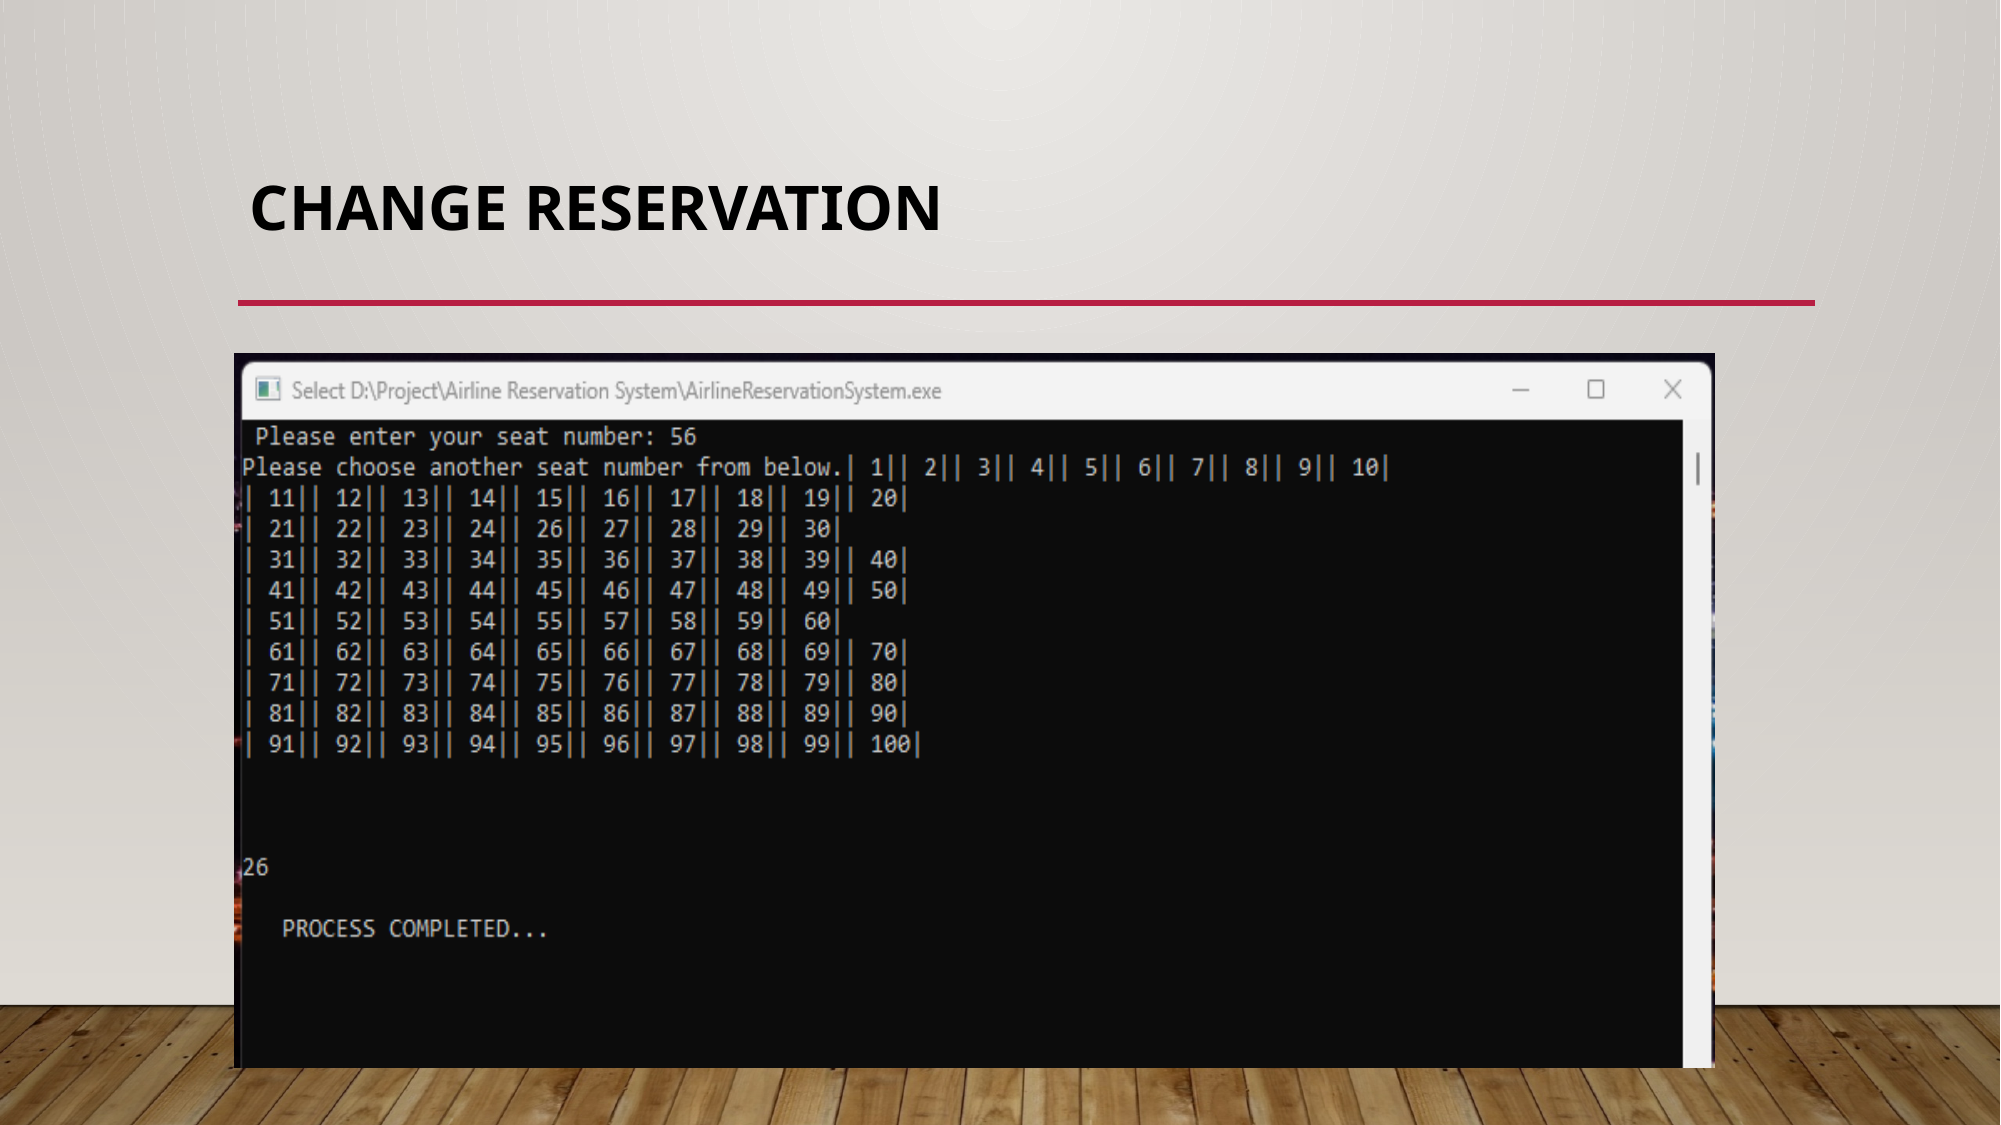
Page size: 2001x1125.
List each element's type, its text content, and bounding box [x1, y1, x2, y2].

title Change reservation [234, 169, 1026, 287]
picture [0, 353, 2000, 1125]
